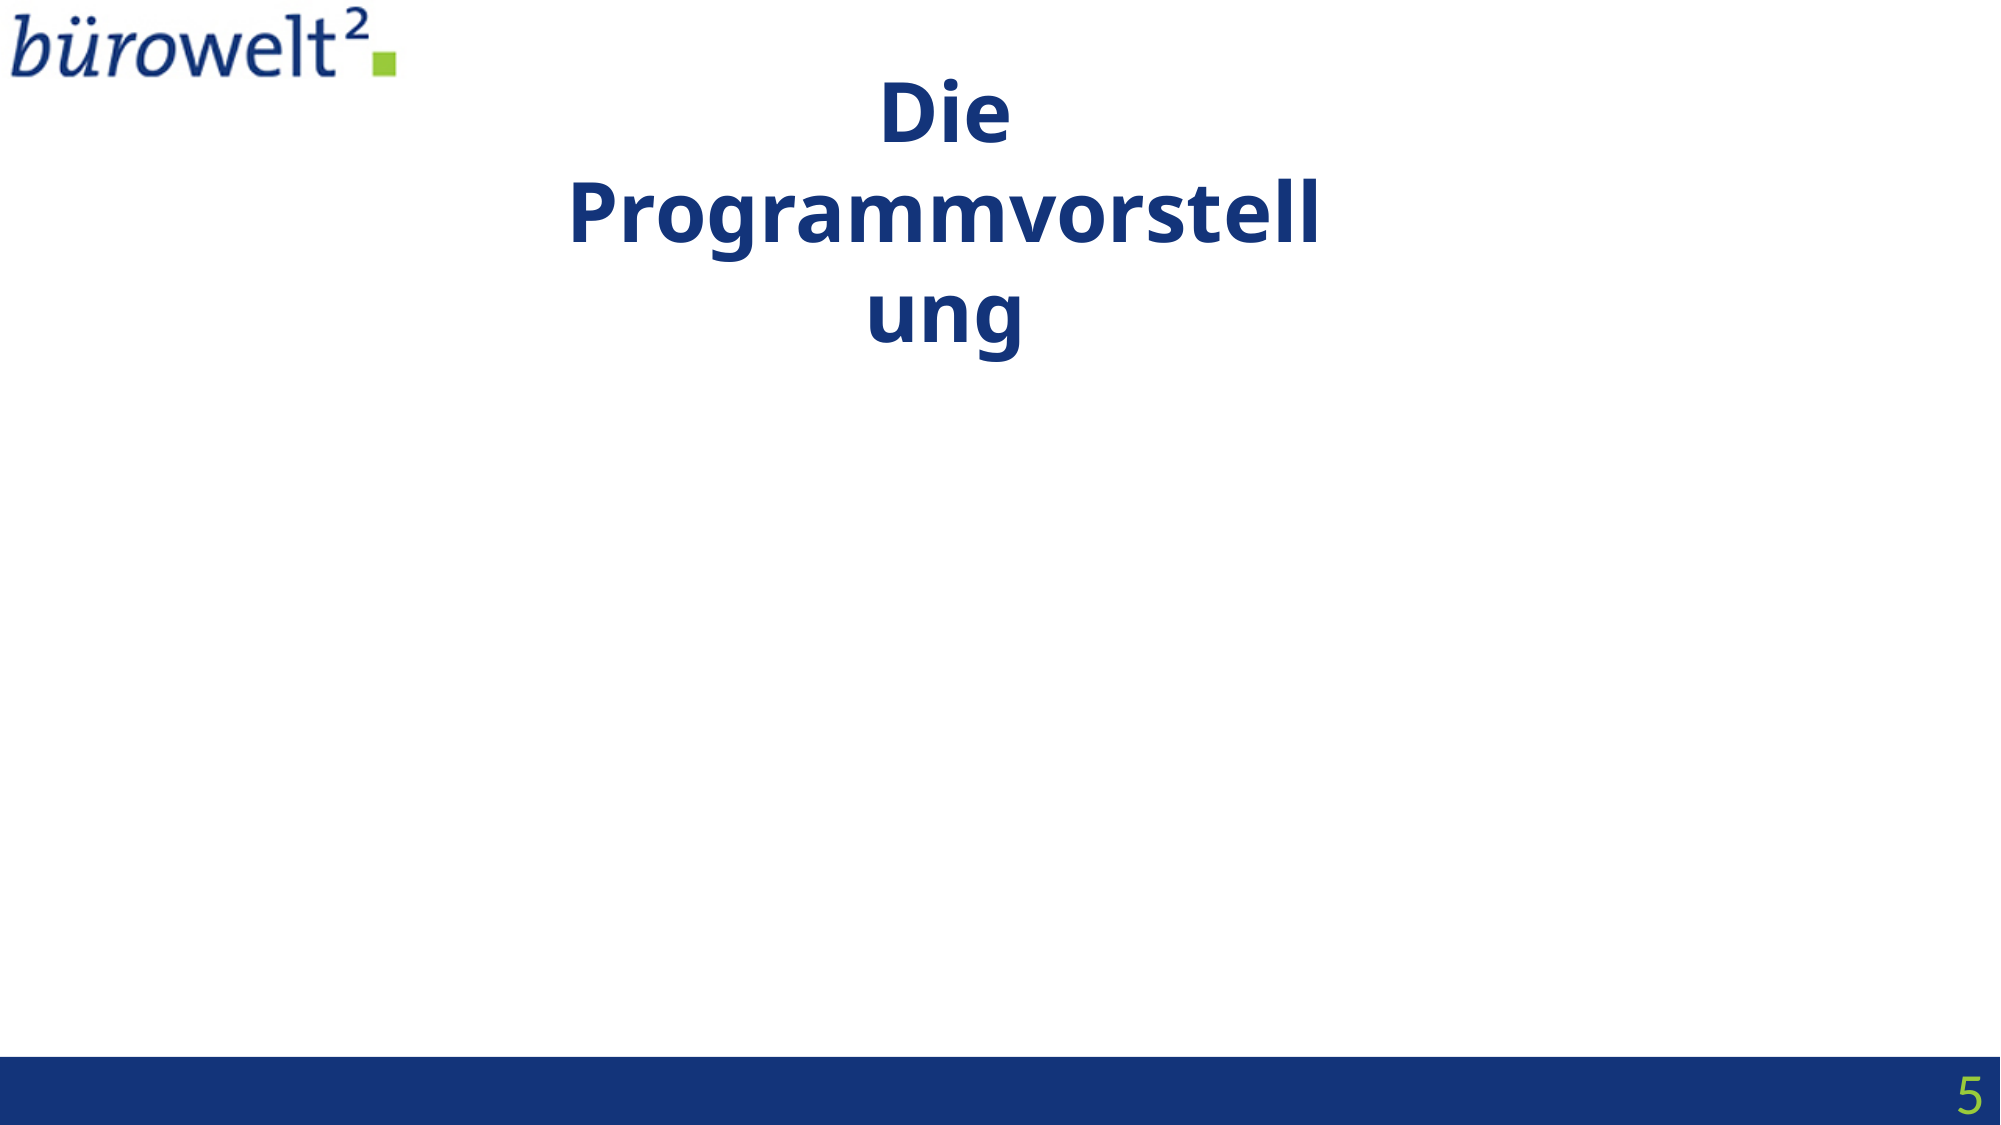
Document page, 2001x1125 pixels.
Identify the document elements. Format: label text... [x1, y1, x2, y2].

picture [0, 0, 408, 79]
text_box Die Programmvorstellung [548, 51, 1342, 467]
text_box [0, 1056, 2000, 1125]
slide_number 5 [1550, 1060, 2000, 1121]
